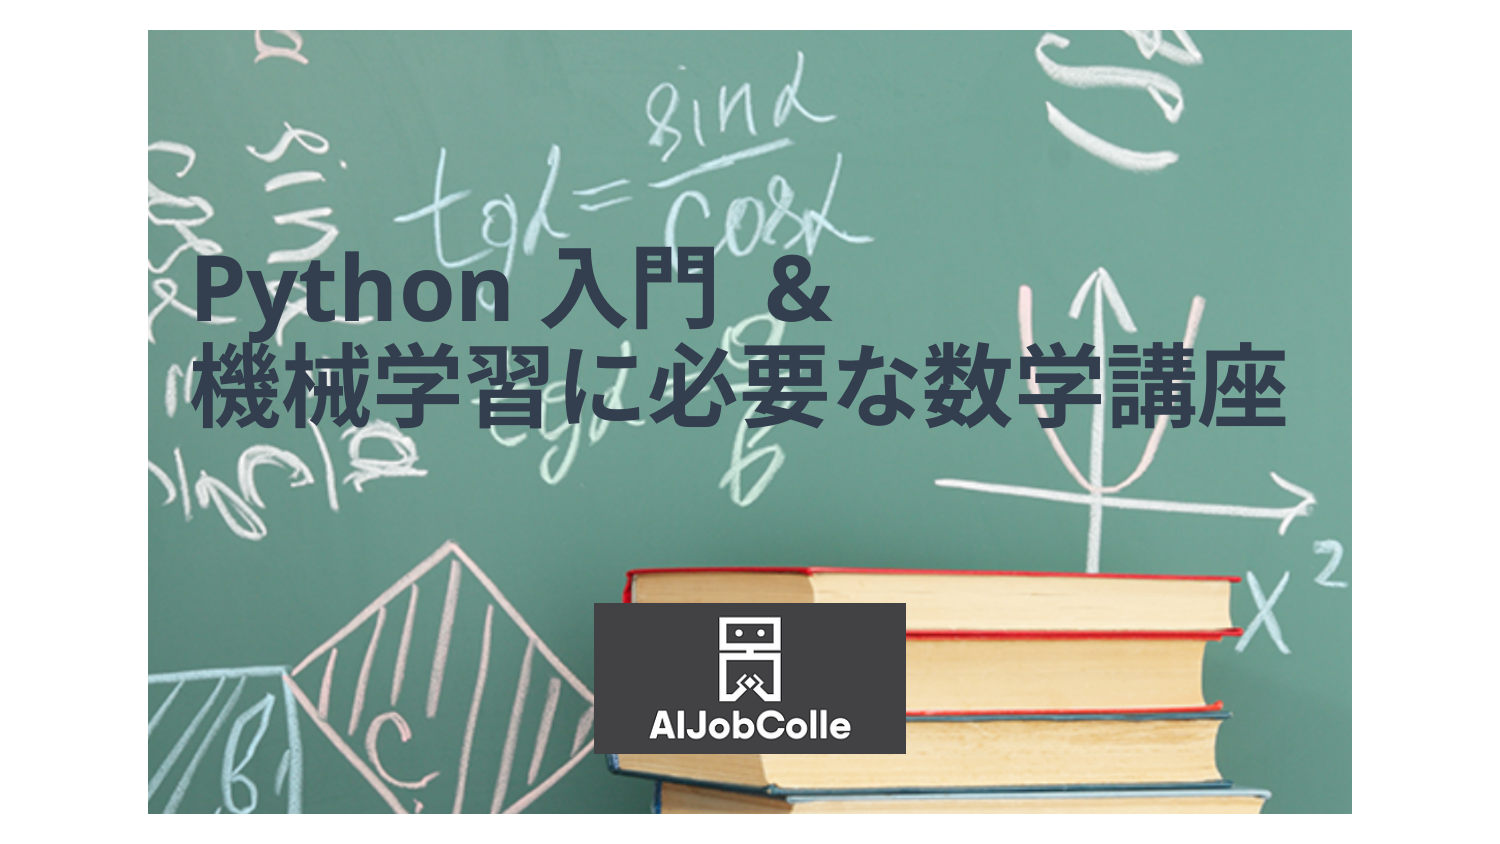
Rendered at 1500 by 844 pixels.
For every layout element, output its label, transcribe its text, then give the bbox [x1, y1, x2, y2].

picture [148, 30, 1352, 814]
title Python入門 & 機械学習に必要な数学講座 [174, 144, 1369, 456]
